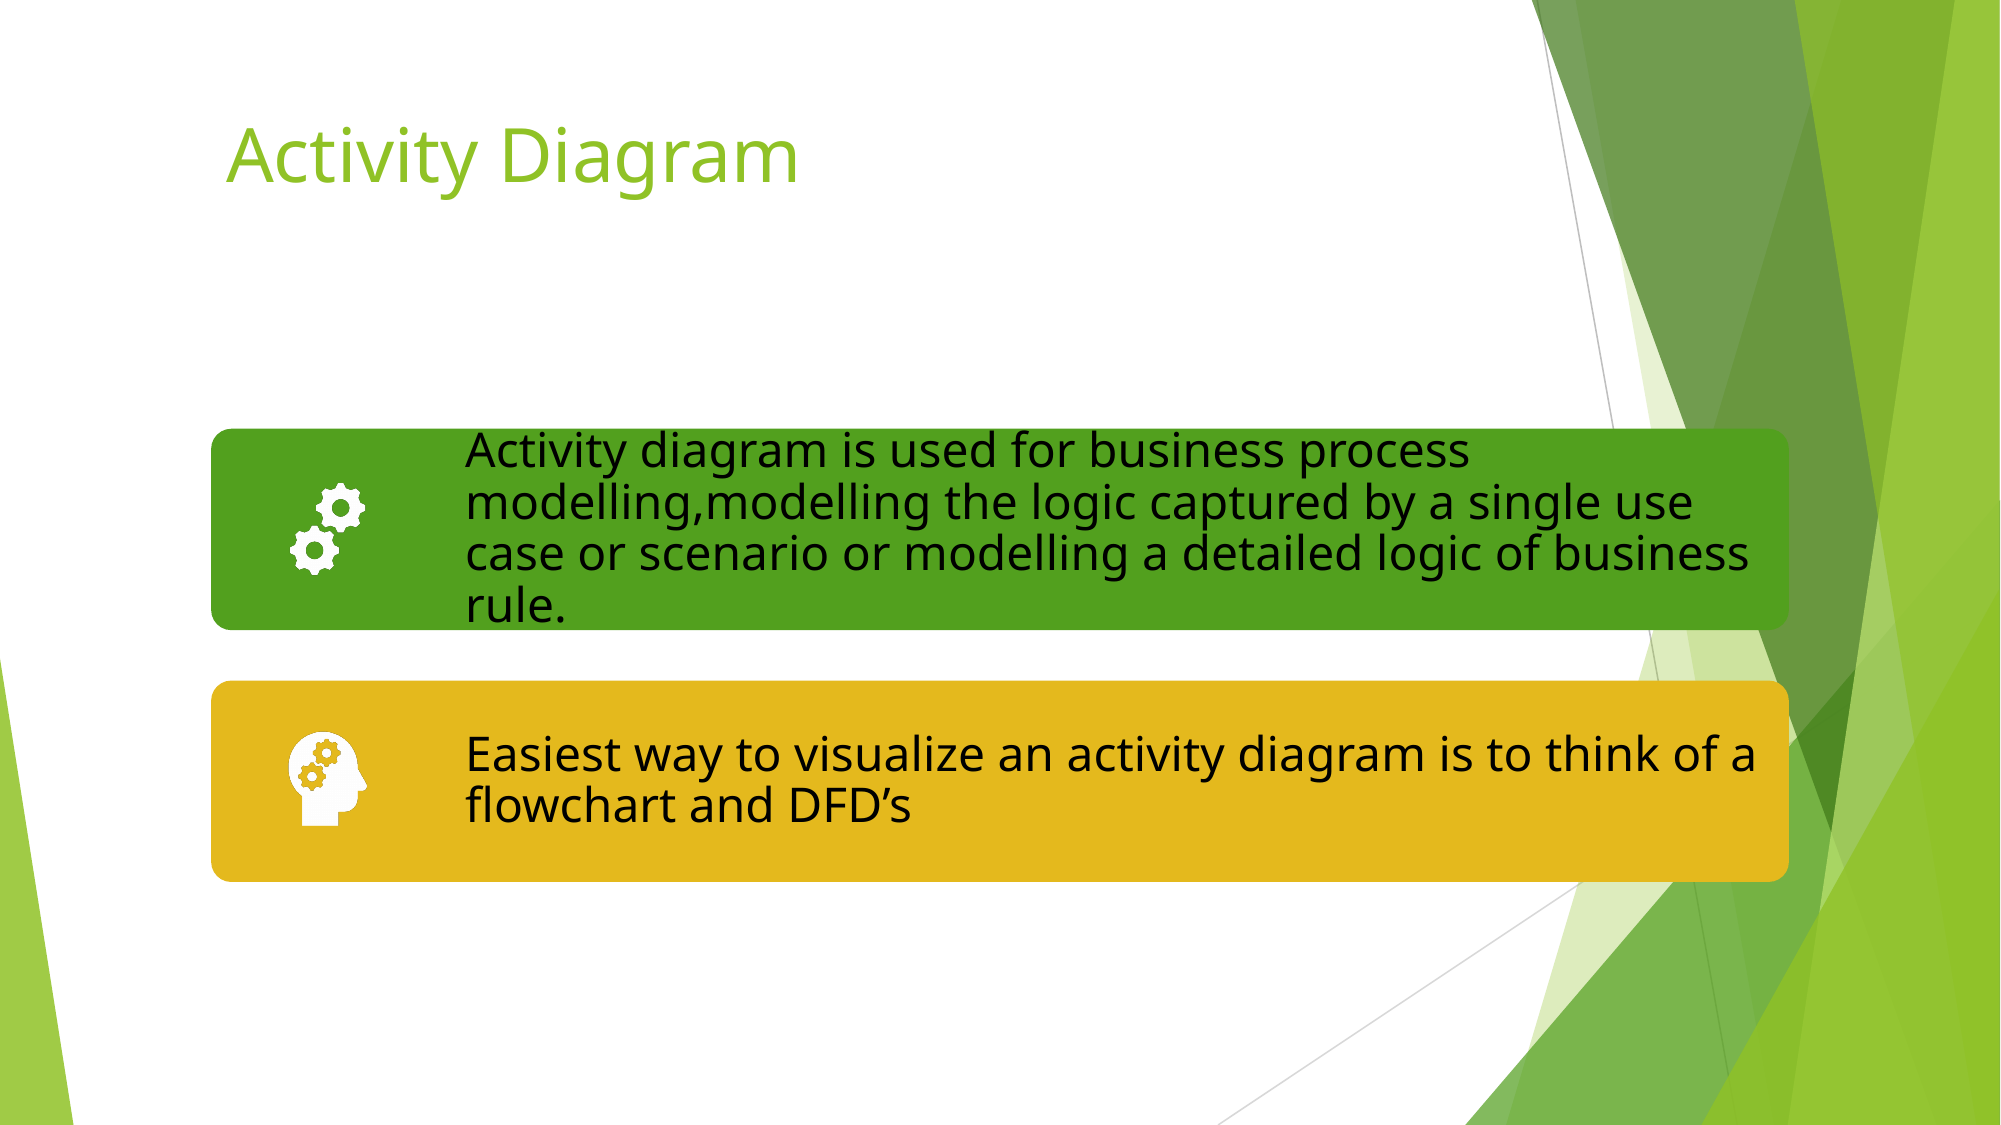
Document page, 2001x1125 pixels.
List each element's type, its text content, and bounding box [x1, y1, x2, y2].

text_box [210, 428, 1790, 883]
title Activity Diagram [211, 99, 1884, 281]
